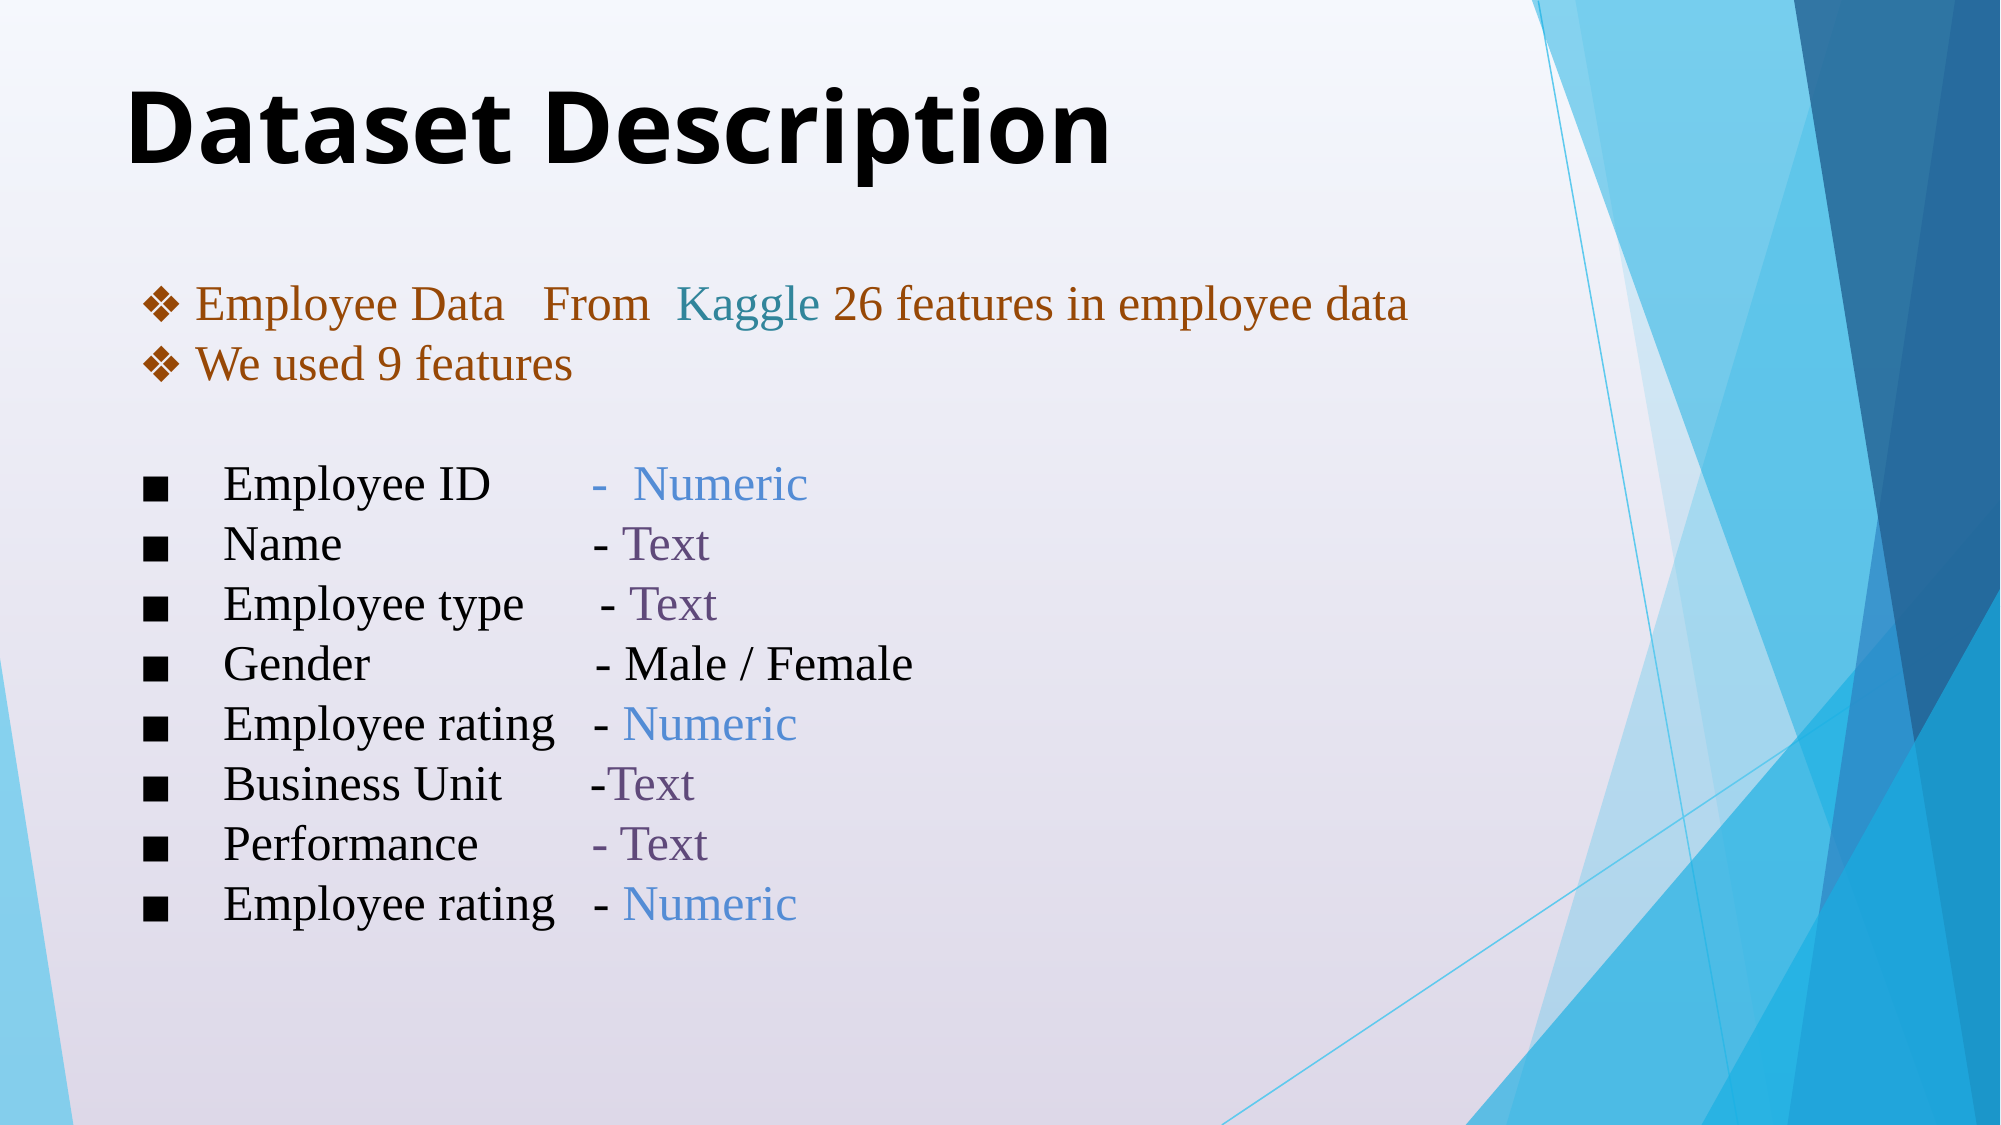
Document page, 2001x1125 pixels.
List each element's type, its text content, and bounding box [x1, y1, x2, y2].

text_box Employee Data From Kaggle 26 features in employee data We used 9 features Employee ID - Numeric Name - Text Employee type - Text Gender - Male / Female Employee rating - Numeric Business Unit -Text Performance - Text Employee rating - Numeric [123, 262, 1434, 1118]
title Dataset Description [123, 62, 1877, 252]
